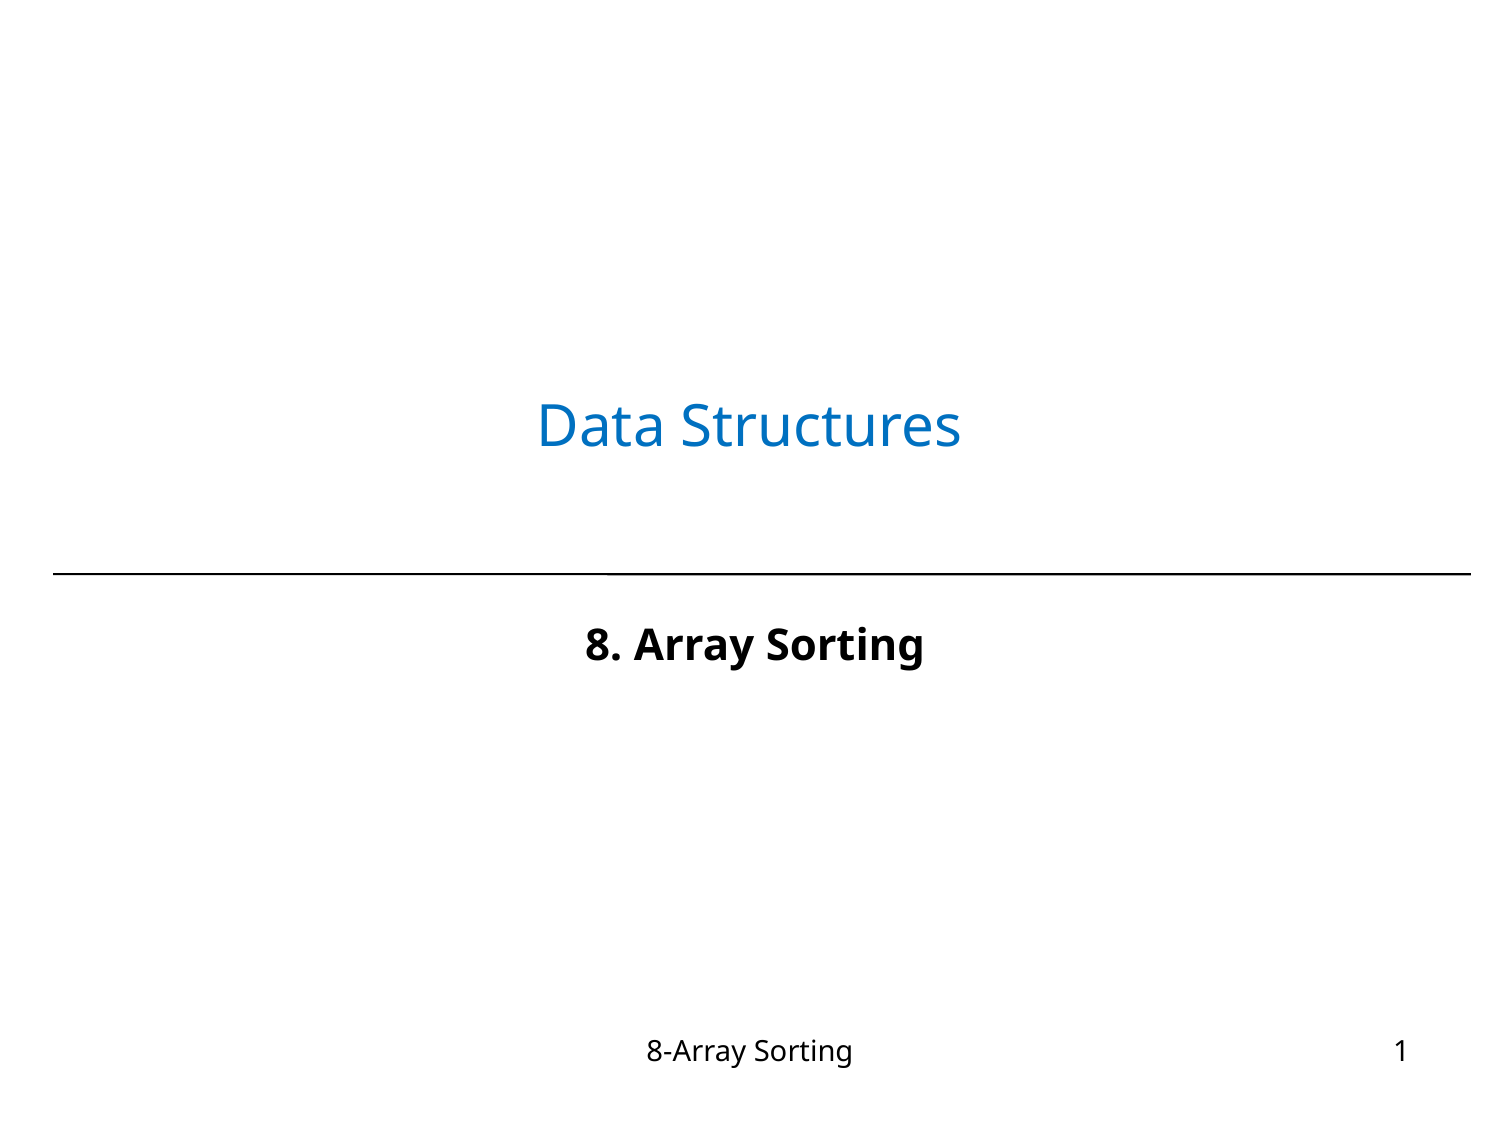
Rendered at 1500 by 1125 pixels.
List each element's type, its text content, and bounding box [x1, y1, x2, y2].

subtitle 8. Array Sorting [229, 609, 1281, 898]
slide_number 1 [1074, 1024, 1426, 1103]
title Data Structures [111, 302, 1388, 544]
footer 8-Array Sorting [512, 1024, 988, 1103]
